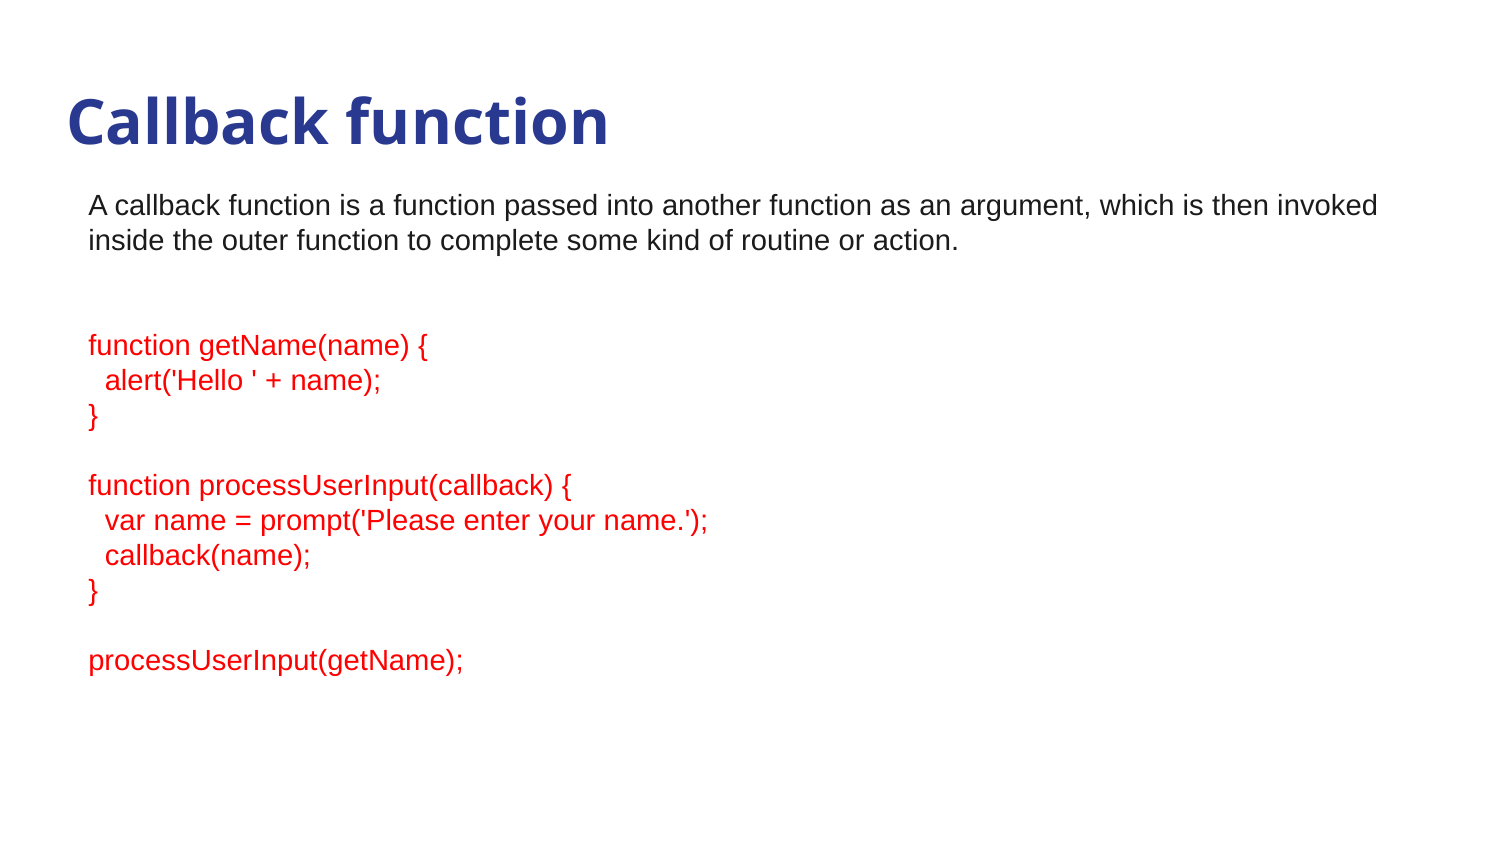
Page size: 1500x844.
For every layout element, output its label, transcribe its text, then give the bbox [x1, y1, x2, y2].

text_box A callback function is a function passed into another function as an argument, which is then invoked inside the outer function to complete some kind of routine or action. function getName(name) { alert('Hello ' + name); } function processUserInput(callback) { var name = prompt('Please enter your name.'); callback(name); } processUserInput(getName); [73, 179, 1424, 719]
title Callback function [51, 67, 1449, 167]
